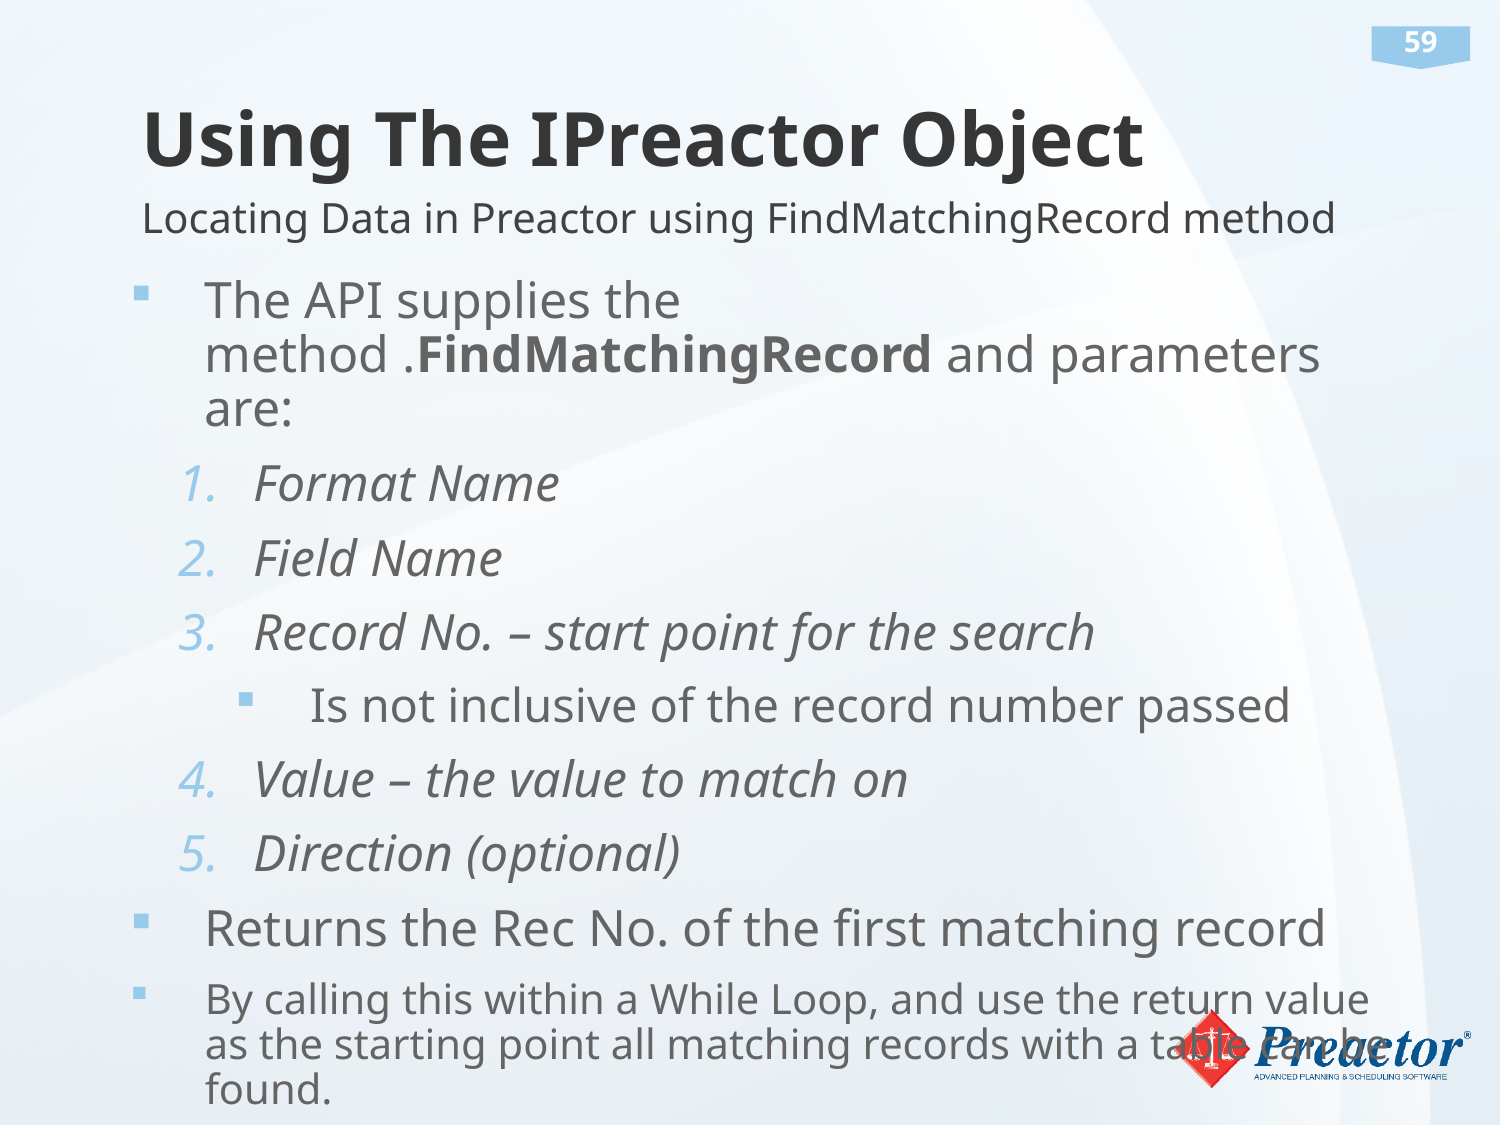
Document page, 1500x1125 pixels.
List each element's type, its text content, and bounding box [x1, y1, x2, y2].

text_box The API supplies the method .FindMatchingRecord and parameters are: Format Name Field Name Record No. – start point for the search Is not inclusive of the record number passed Value – the value to match on Direction (optional) Returns the Rec No. of the first matching record By calling this within a While Loop, and use the return value as the starting point all matching records with a table can be found. [72, 267, 1430, 1014]
picture [0, 0, 1500, 1125]
title Using The IPreactor Object [133, 98, 1361, 186]
text_box Locating Data in Preactor using FindMatchingRecord method [133, 188, 1361, 267]
